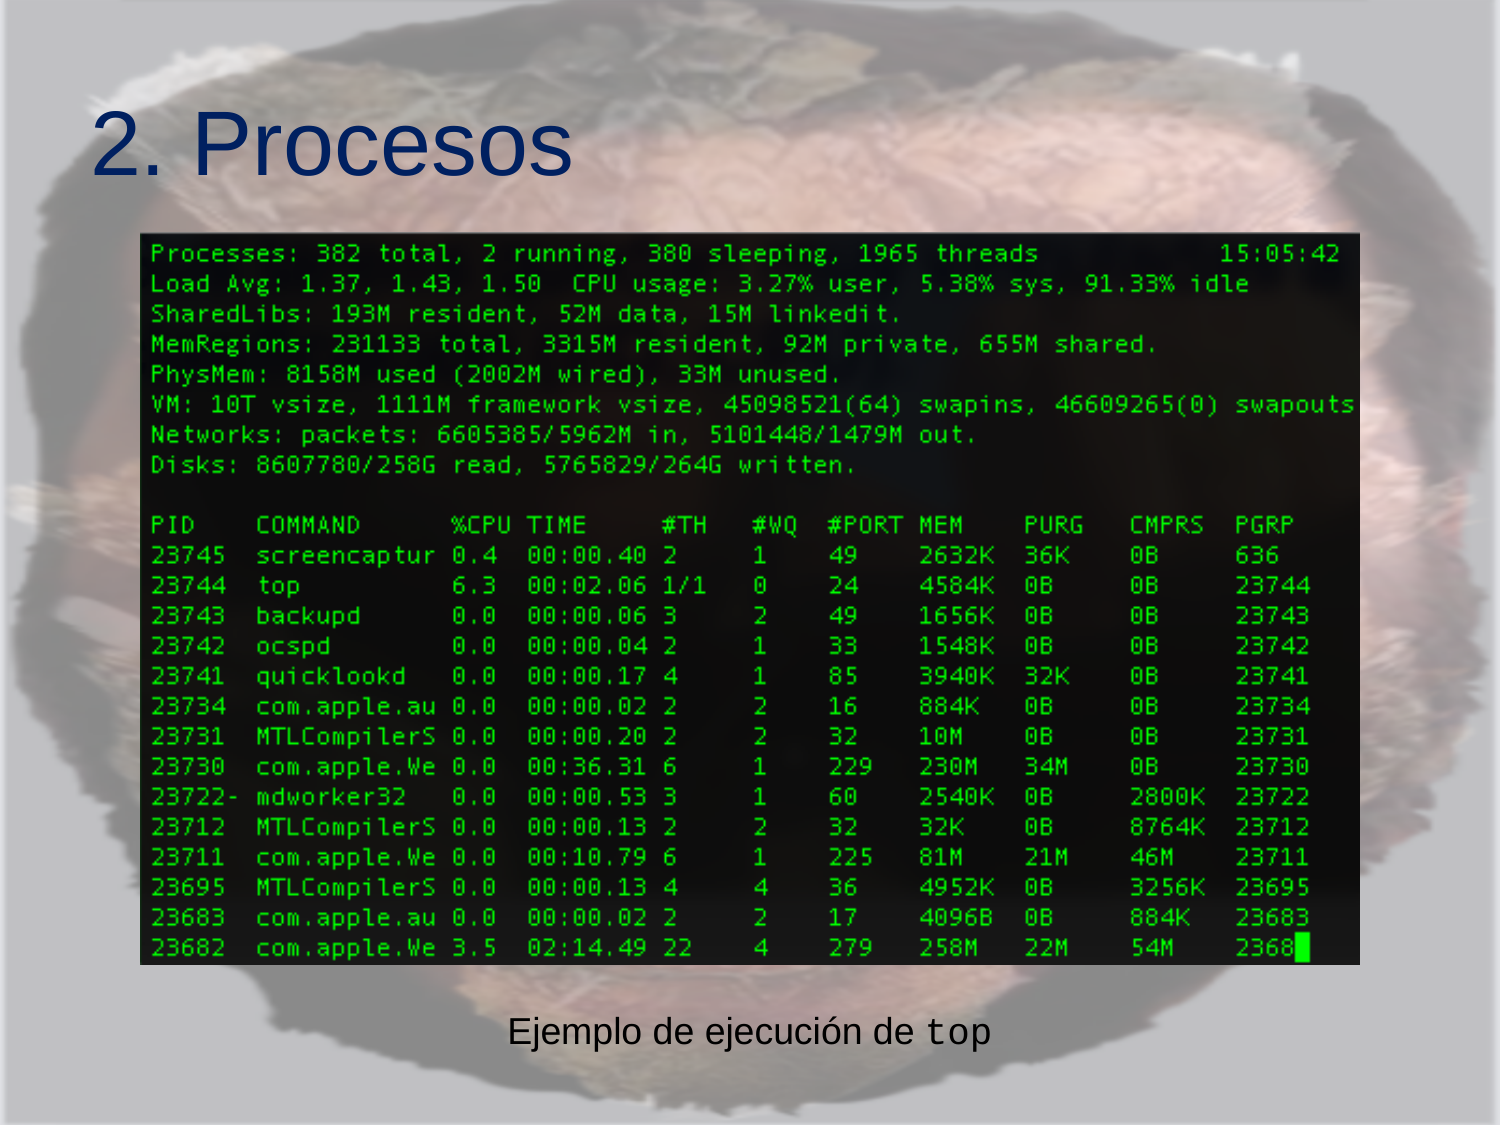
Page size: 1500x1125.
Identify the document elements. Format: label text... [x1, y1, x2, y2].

title 2. Procesos [75, 45, 1425, 233]
text_box Ejemplo de ejecución de top [492, 999, 1008, 1060]
picture [139, 232, 1361, 965]
